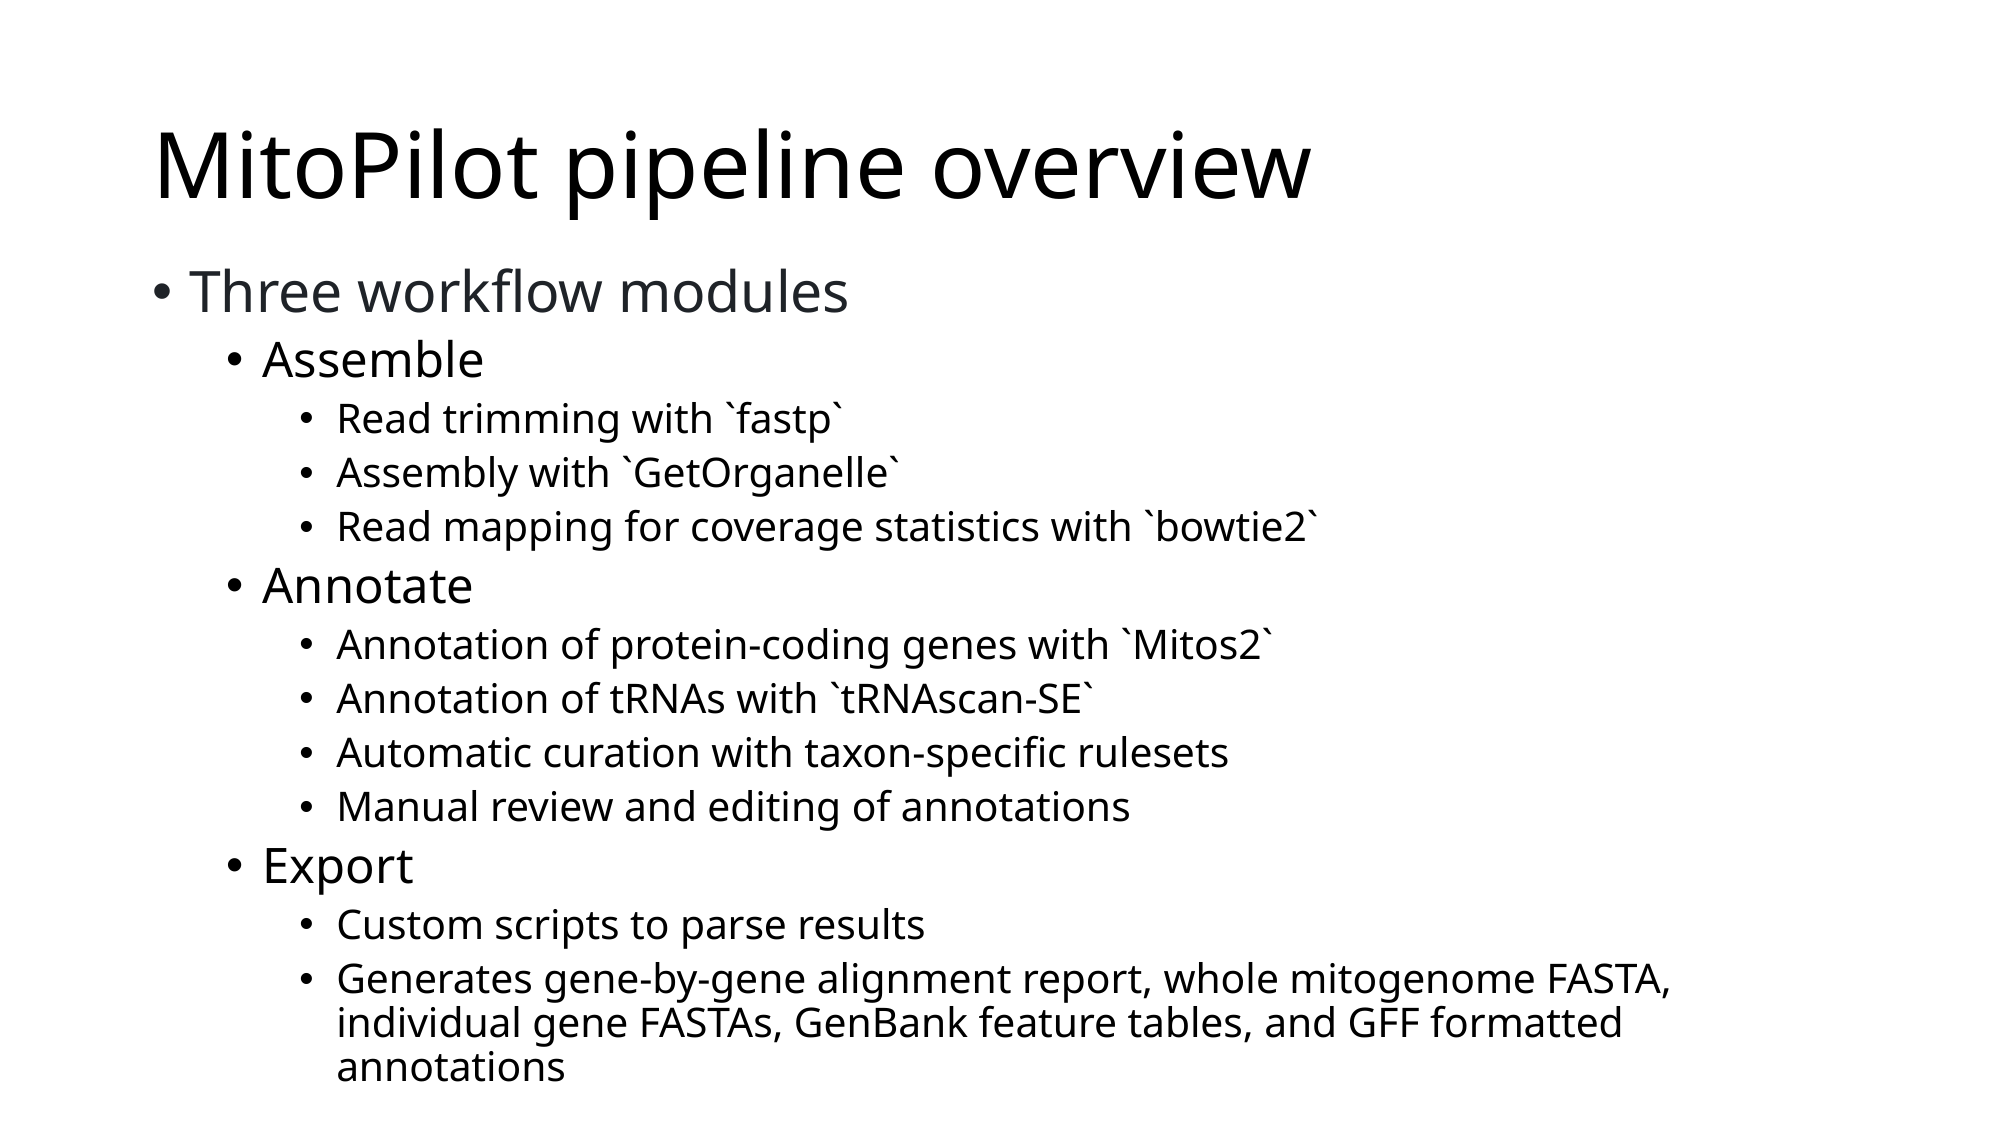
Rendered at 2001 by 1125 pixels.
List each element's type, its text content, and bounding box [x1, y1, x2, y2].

title MitoPilot pipeline overview [137, 59, 1863, 255]
list Three workflow modules Assemble Read trimming with `fastp` Assembly with `GetOrganelle` Read mapping for coverage statistics with `bowtie2` Annotate Annotation of protein-coding genes with `Mitos2` Annotation of tRNAs with `tRNAscan-SE` Automatic curation with taxon-specific rulesets Manual review and editing of annotations Export Custom scripts to parse results Generates gene-by-gene alignment report, whole mitogenome FASTA, individual gene FASTAs, GenBank feature tables, and GFF formatted annotations [137, 255, 1863, 1103]
